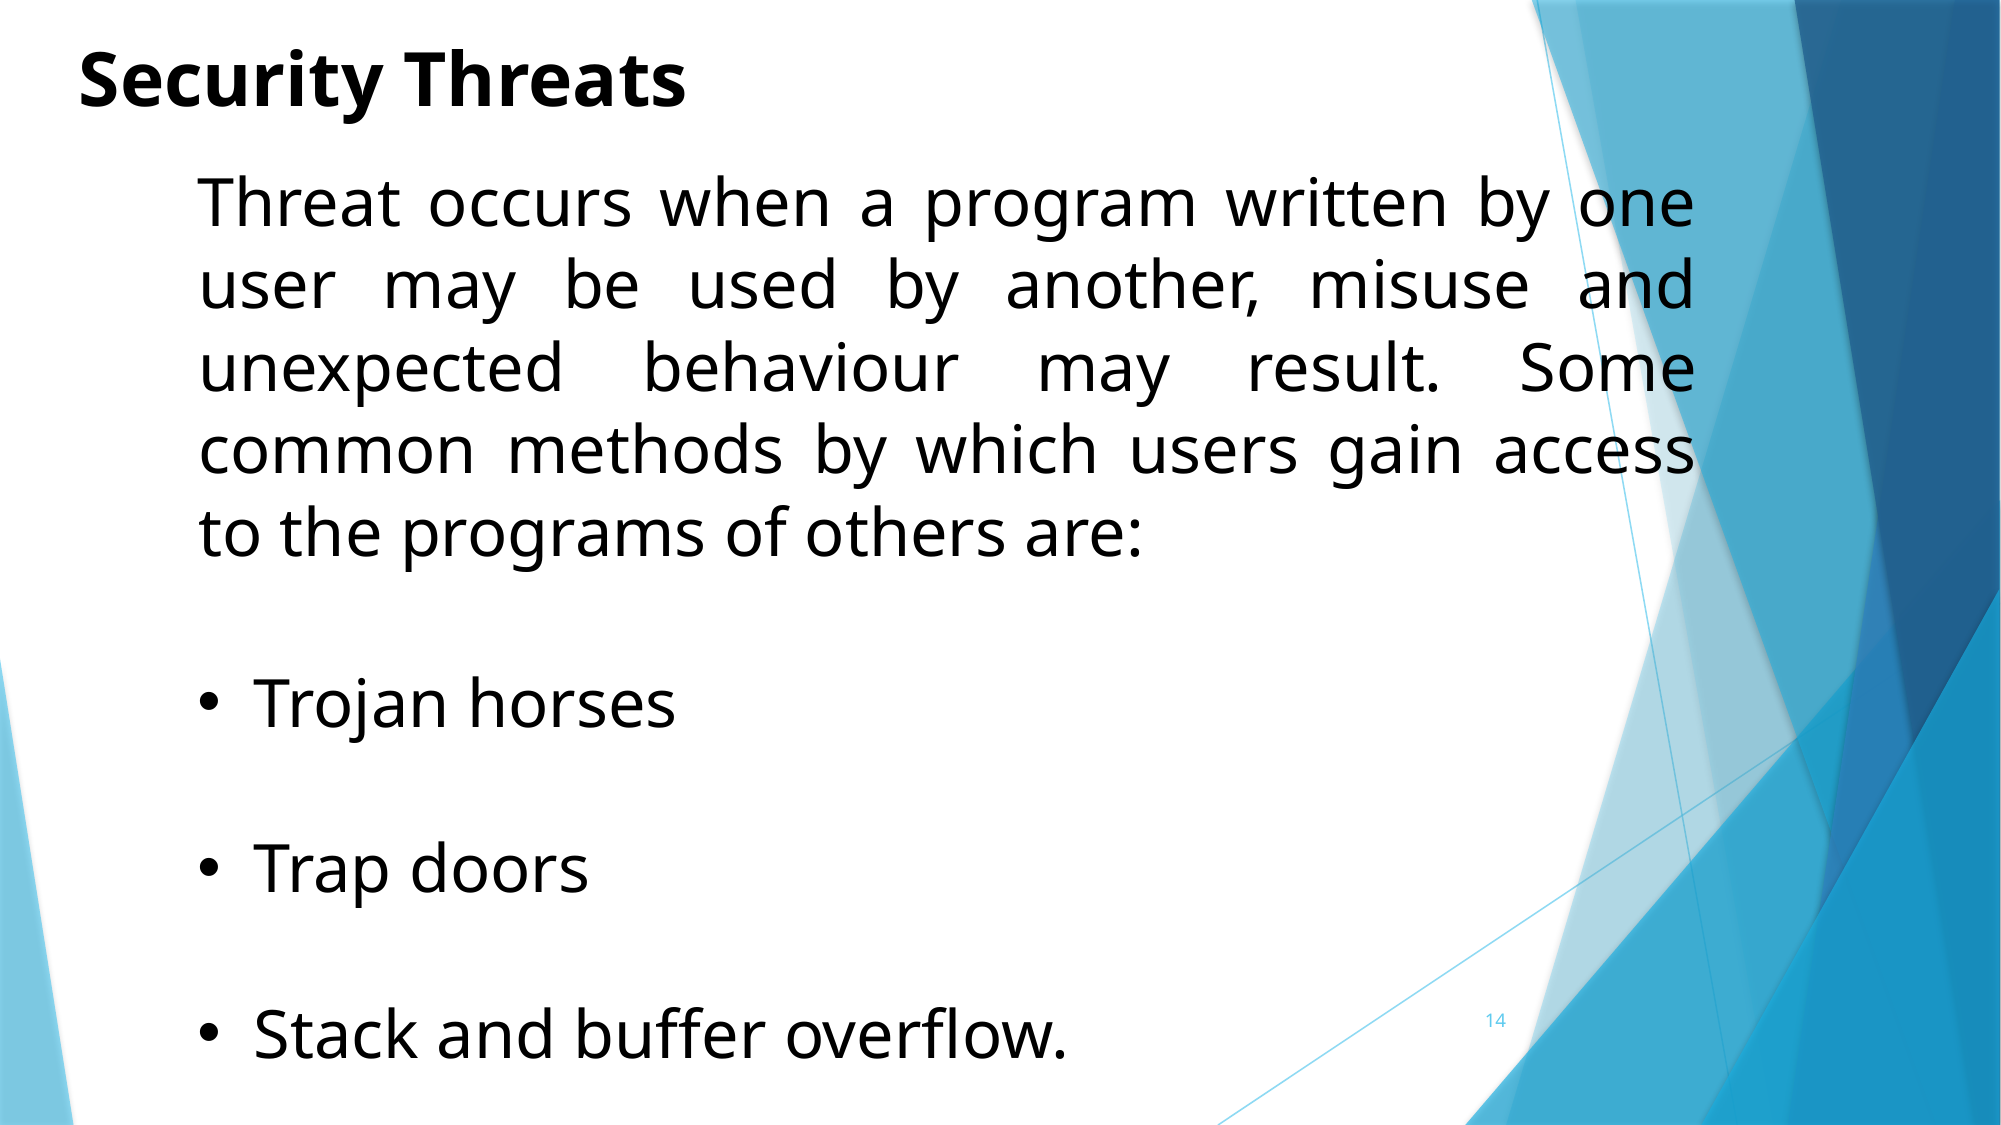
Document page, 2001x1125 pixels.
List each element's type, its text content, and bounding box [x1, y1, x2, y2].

text_box Security Threats [64, 20, 706, 129]
text_box Threat occurs when a program written by one user may be used by another, misuse and unexpected behaviour may result. Some common methods by which users gain access to the programs of others are: Trojan horses Trap doors Stack and buffer overflow. [32, 150, 1719, 1079]
